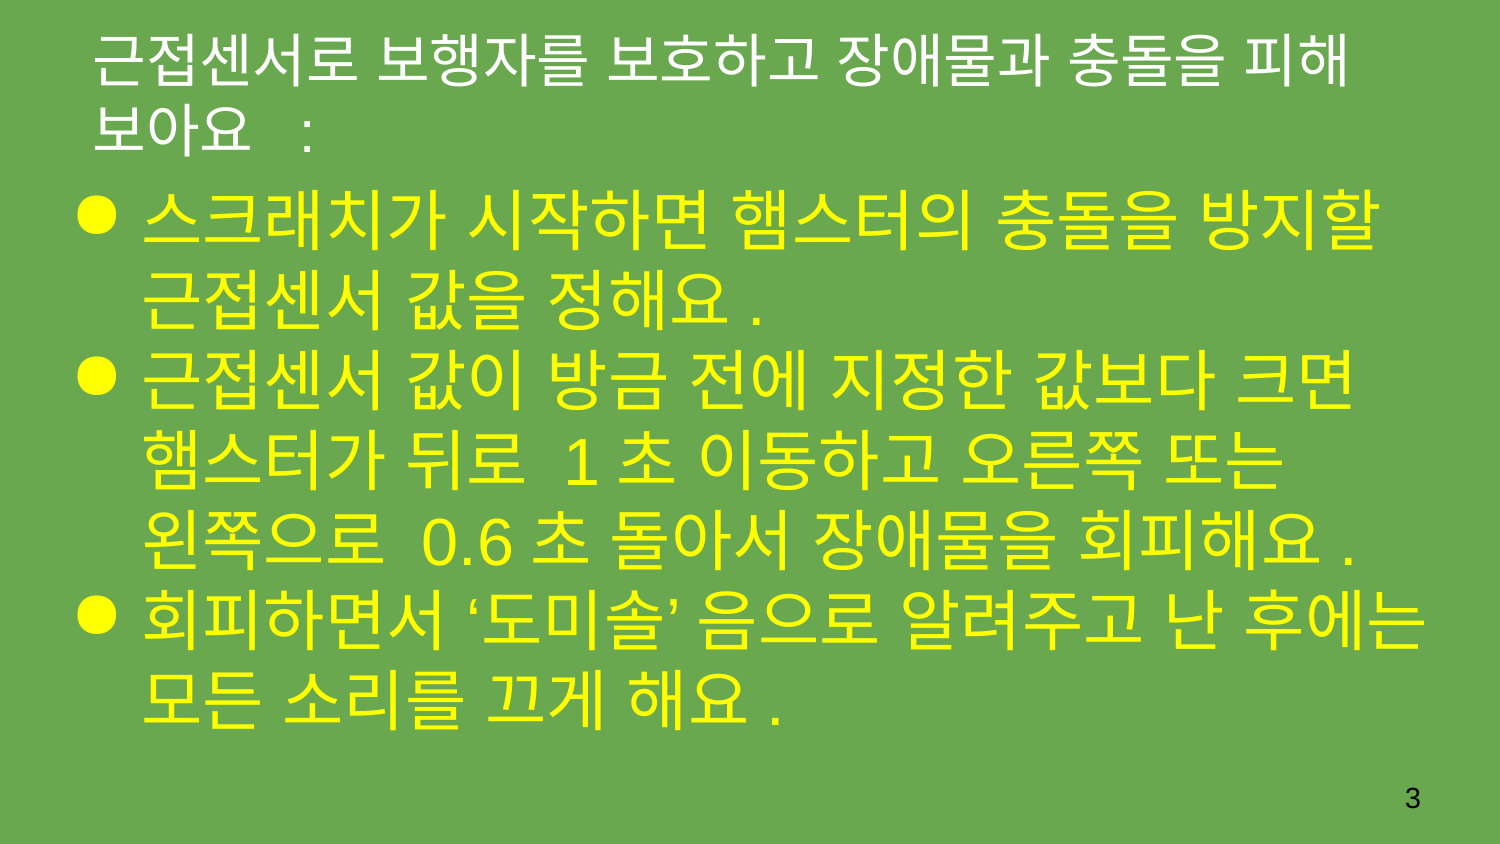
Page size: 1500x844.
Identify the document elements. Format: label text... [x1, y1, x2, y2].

slide_number ‹#› [1389, 764, 1480, 830]
title 근접센서로 보행자를 보호하고 장애물과 충돌을 피해 보아요 : [77, 8, 1427, 135]
list 스크래치가 시작하면 햄스터의 충돌을 방지할 근접센서 값을 정해요. 근접센서 값이 방금 전에 지정한 값보다 크면 햄스터가 뒤로 1초 이동하고 오른쪽 또는 왼쪽으로 0.6초 돌아서 장애물을 회피해요. 회피하면서 ‘도미솔’ 음으로 알려주고 난 후에는 모든 소리를 끄게 해요. [51, 164, 1449, 725]
